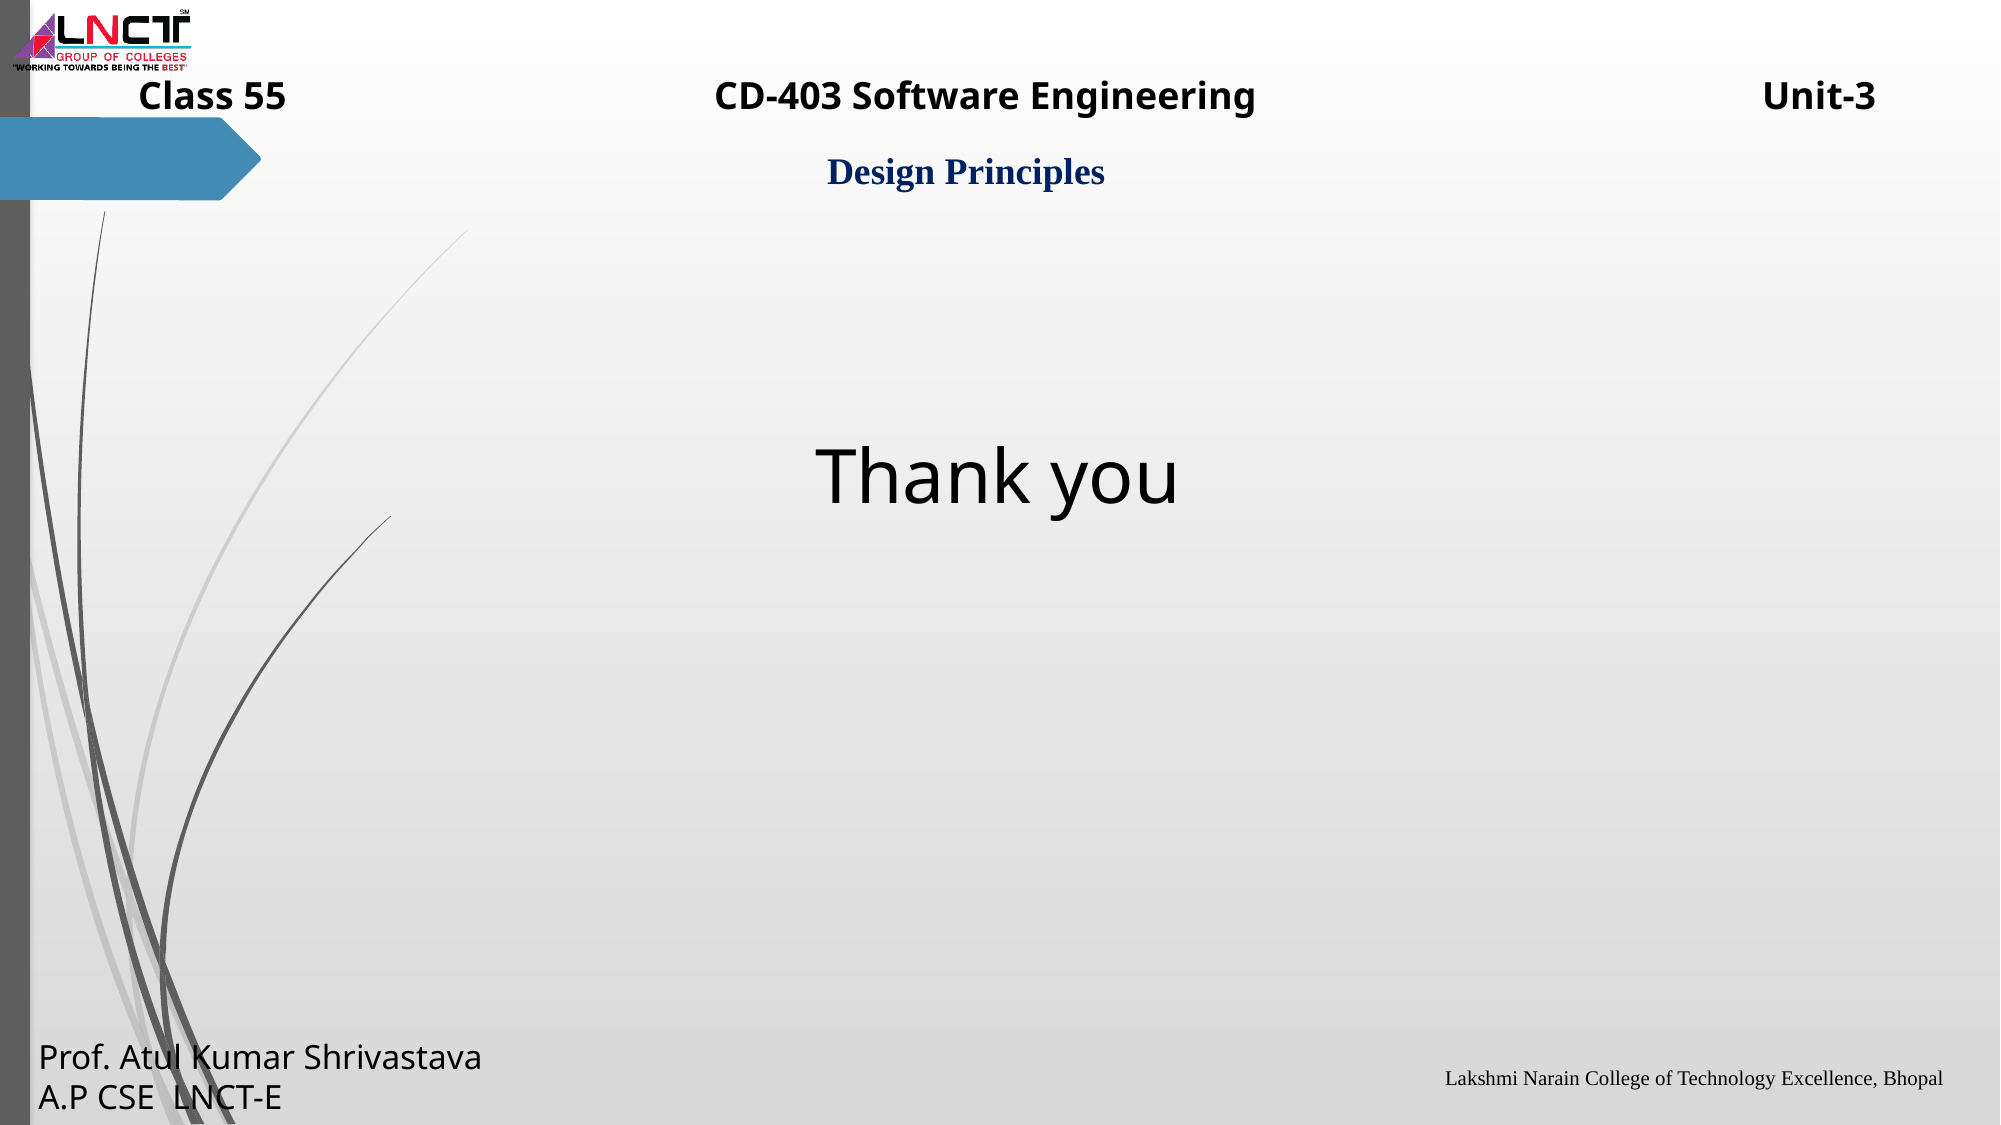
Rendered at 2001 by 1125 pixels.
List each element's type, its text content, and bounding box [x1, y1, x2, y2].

picture [0, 0, 206, 95]
text_box Thank you [800, 421, 1196, 527]
